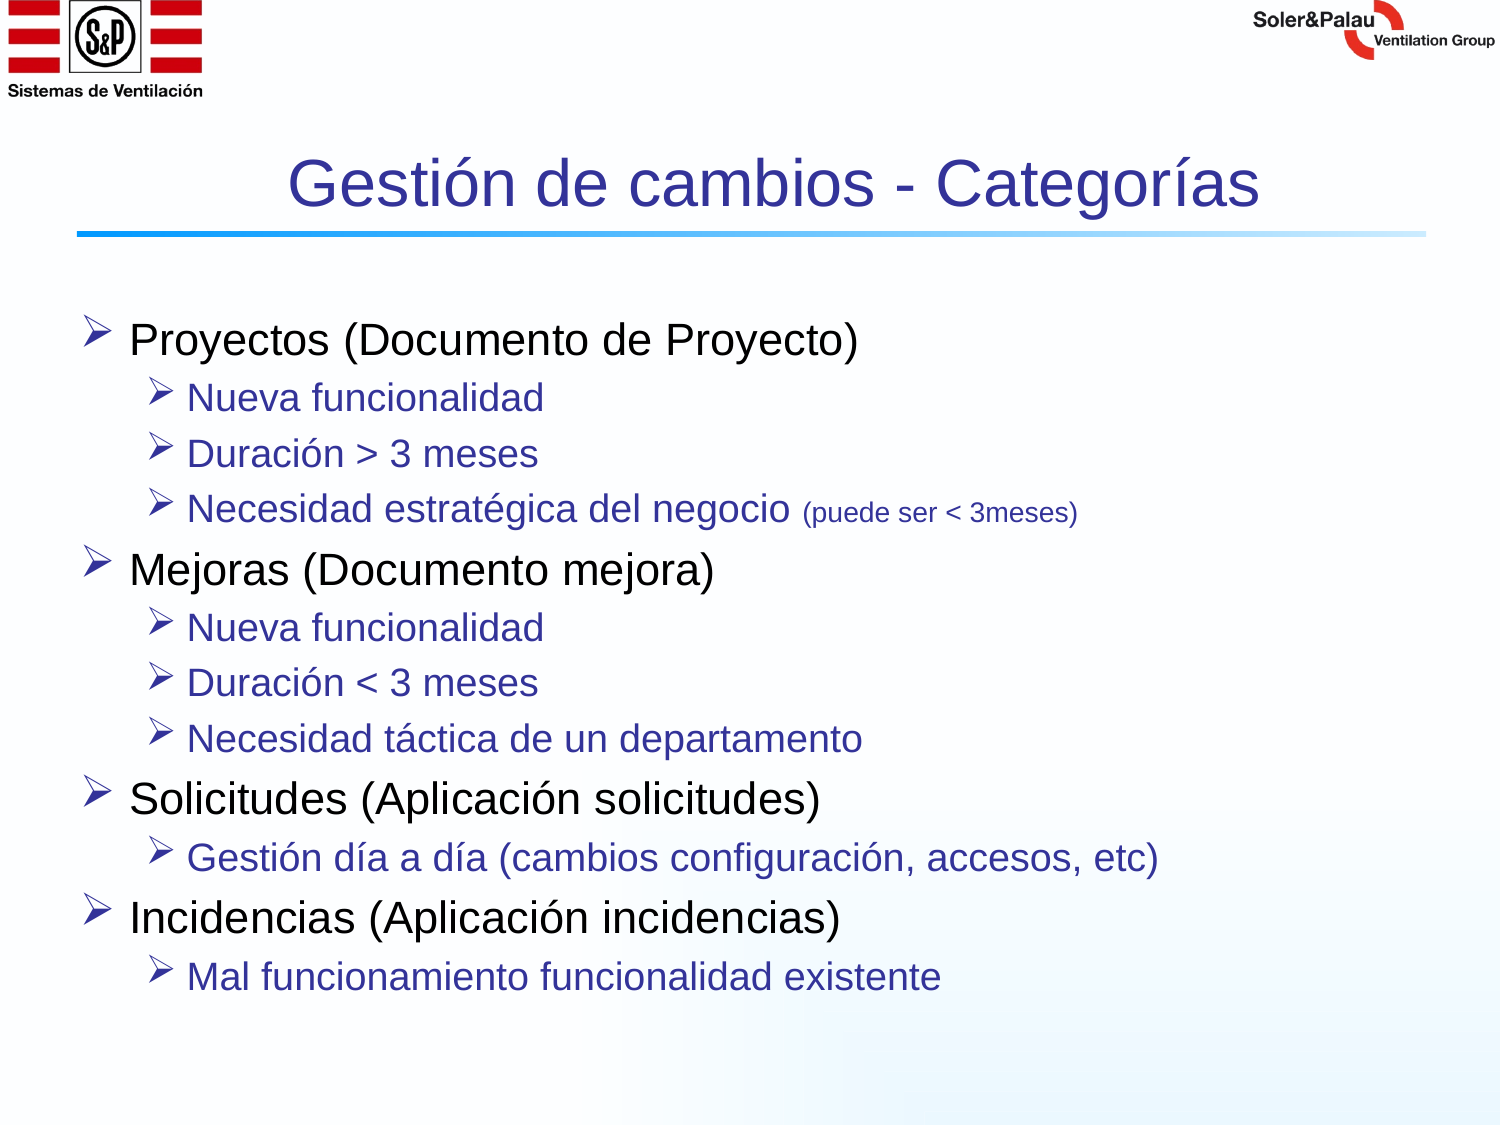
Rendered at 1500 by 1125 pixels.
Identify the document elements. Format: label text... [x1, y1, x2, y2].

list Proyectos (Documento de Proyecto) Nueva funcionalidad Duración > 3 meses Necesidad estratégica del negocio (puede ser < 3meses) Mejoras (Documento mejora) Nueva funcionalidad Duración < 3 meses Necesidad táctica de un departamento Solicitudes (Aplicación solicitudes) Gestión día a día (cambios configuración, accesos, etc) Incidencias (Aplicación incidencias) Mal funcionamiento funcionalidad existente [64, 302, 1472, 1010]
picture [0, 0, 209, 97]
title Gestión de cambios - Categorías [135, 101, 1415, 228]
picture [1253, 0, 1495, 60]
